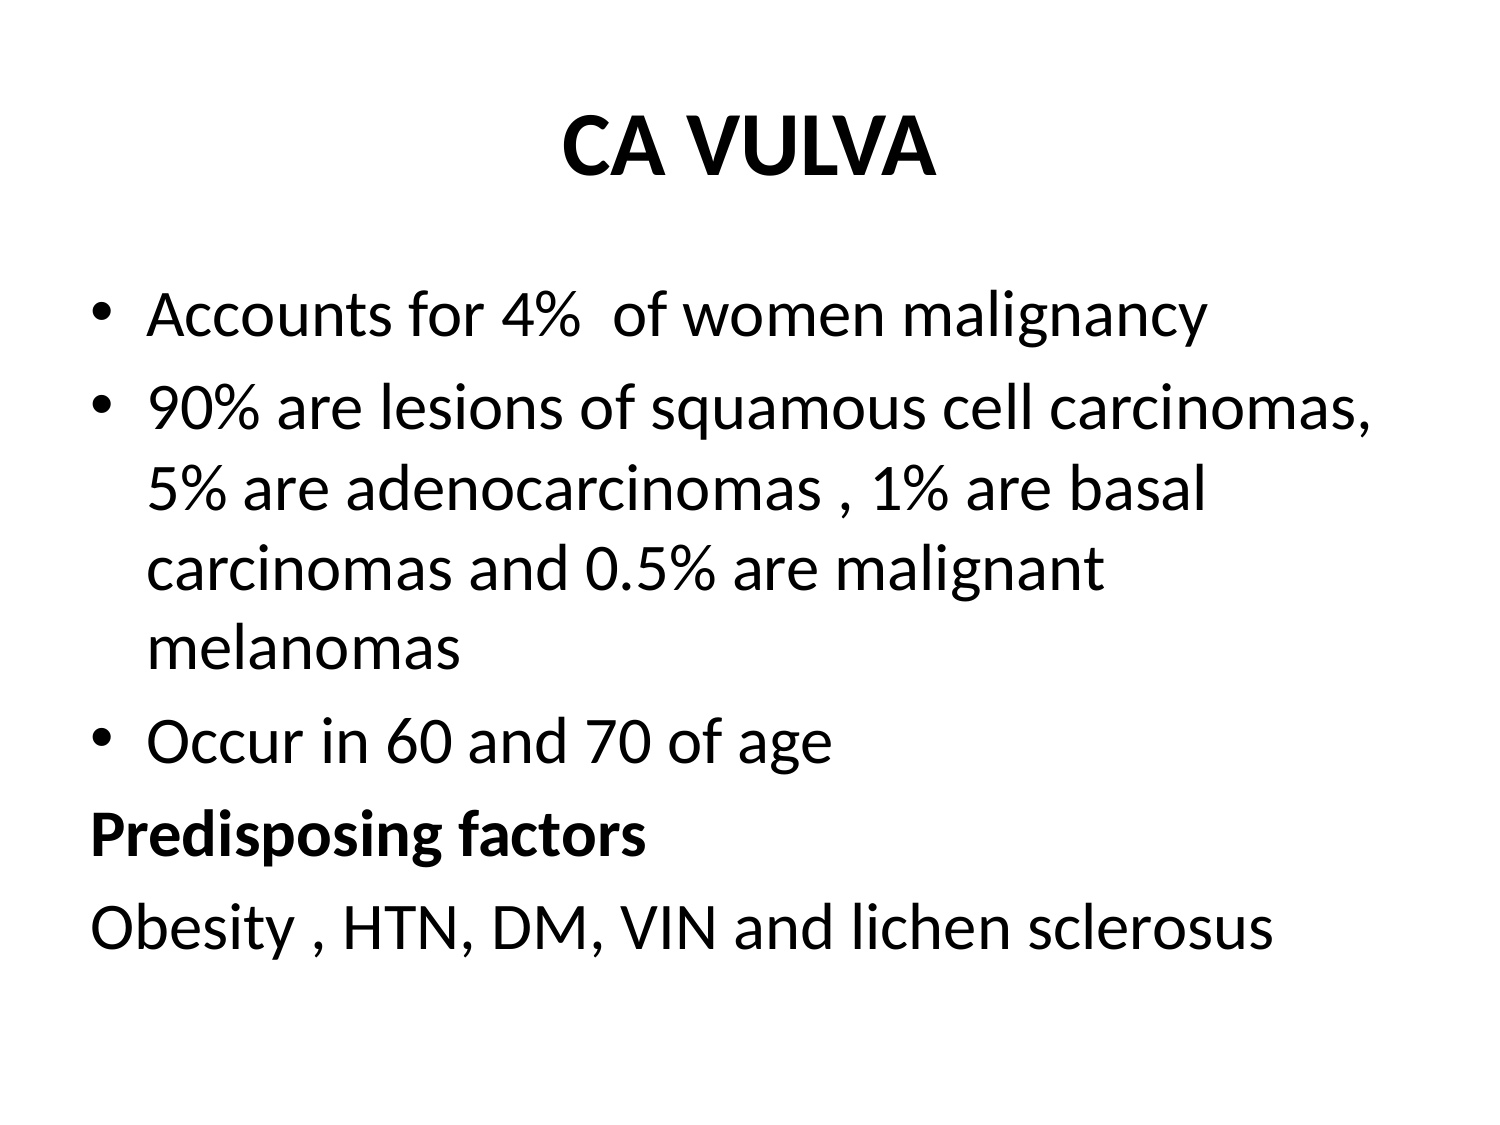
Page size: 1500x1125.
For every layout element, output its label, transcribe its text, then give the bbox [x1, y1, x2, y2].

list Accounts for 4% of women malignancy 90% are lesions of squamous cell carcinomas, 5% are adenocarcinomas , 1% are basal carcinomas and 0.5% are malignant melanomas Occur in 60 and 70 of age Predisposing factors Obesity , HTN, DM, VIN and lichen sclerosus [75, 262, 1425, 1005]
title CA VULVA [75, 45, 1425, 233]
